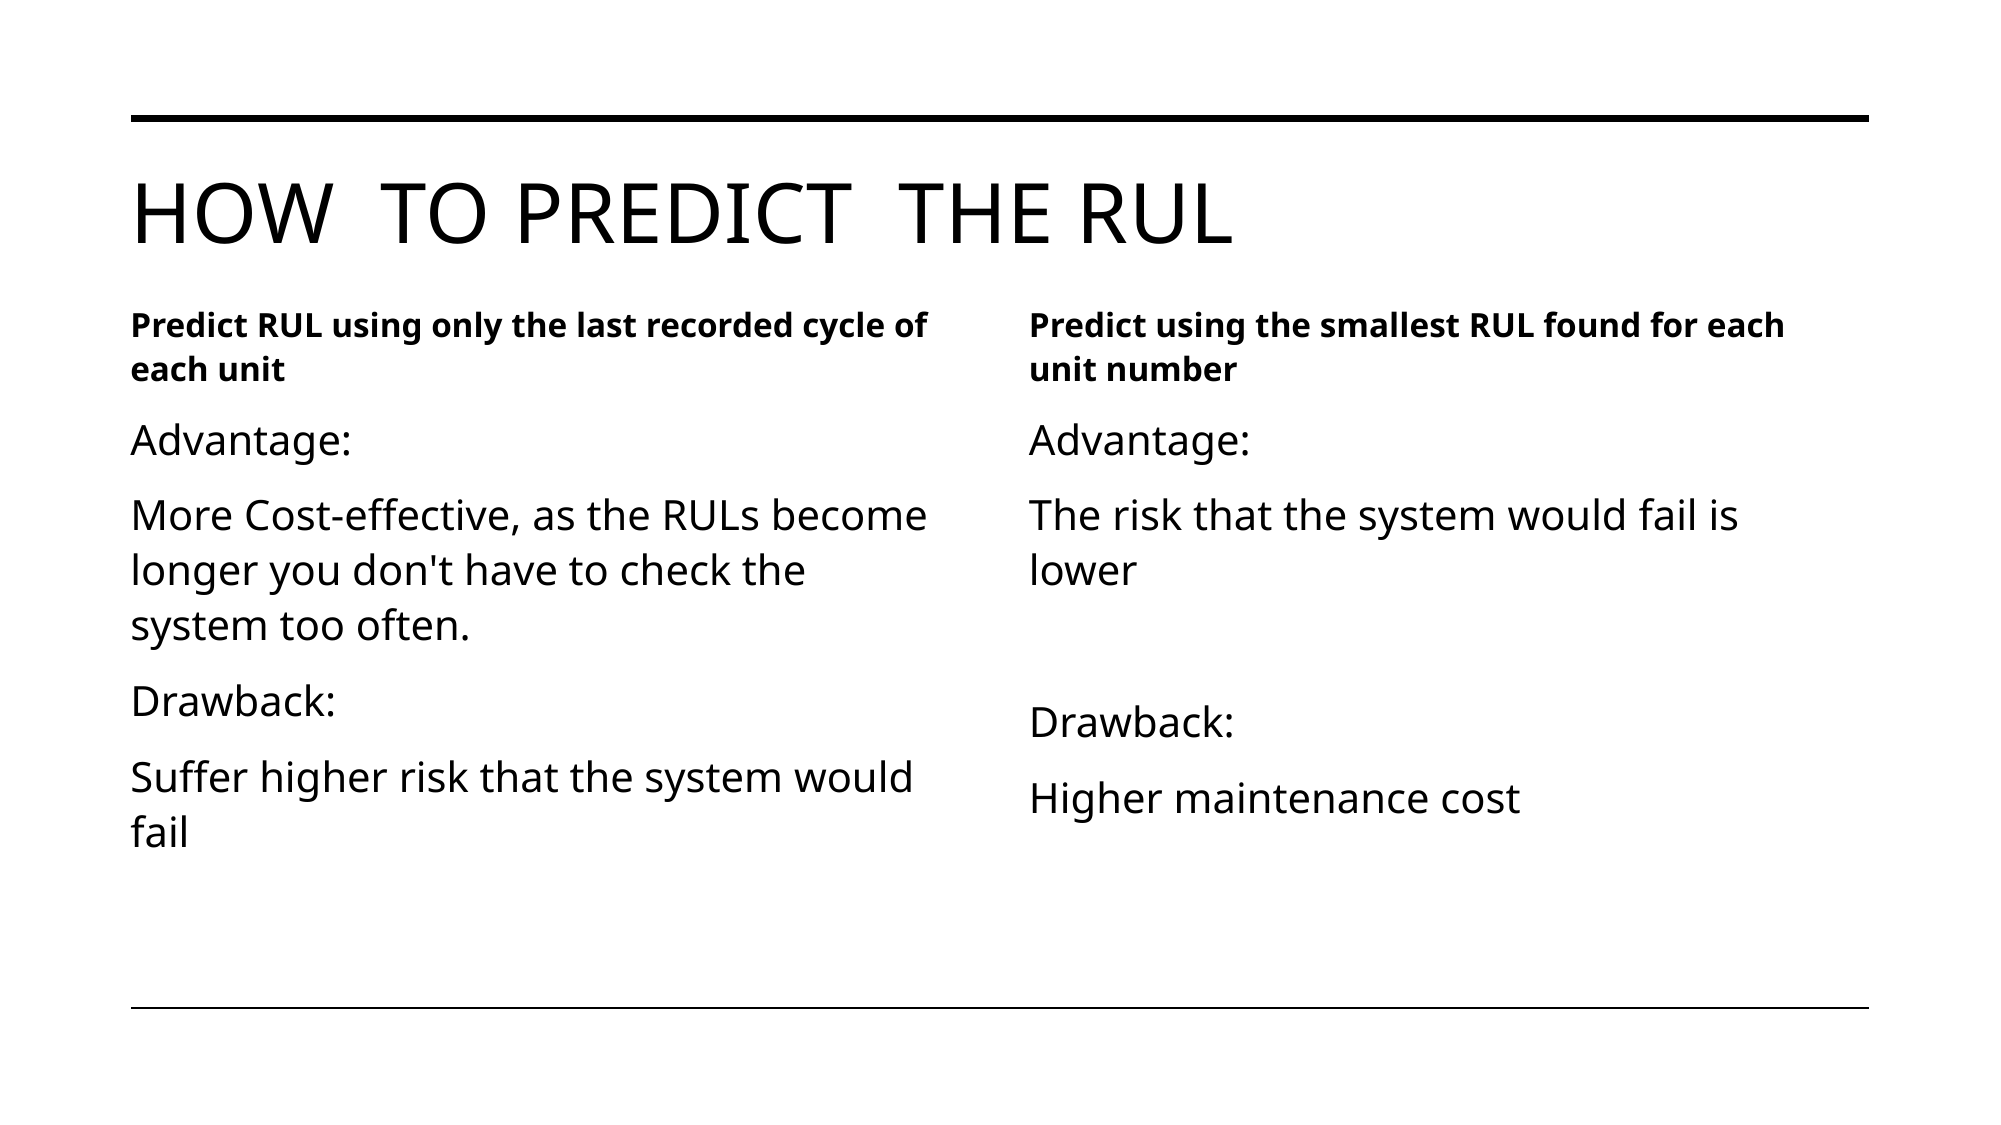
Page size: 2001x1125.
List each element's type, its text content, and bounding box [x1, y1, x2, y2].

title How to predict the RUL [115, 152, 1869, 284]
list Advantage: The risk that the system would fail is lower Drawback: Higher maintenance cost [1013, 400, 1869, 978]
list Predict using the smallest RUL found for each unit number [1013, 288, 1869, 396]
list Predict RUL using only the last recorded cycle of each unit [115, 288, 971, 396]
list Advantage: More Cost-effective, as the RULs become longer you don't have to check the system too often. Drawback: Suffer higher risk that the system would fail [115, 400, 971, 978]
